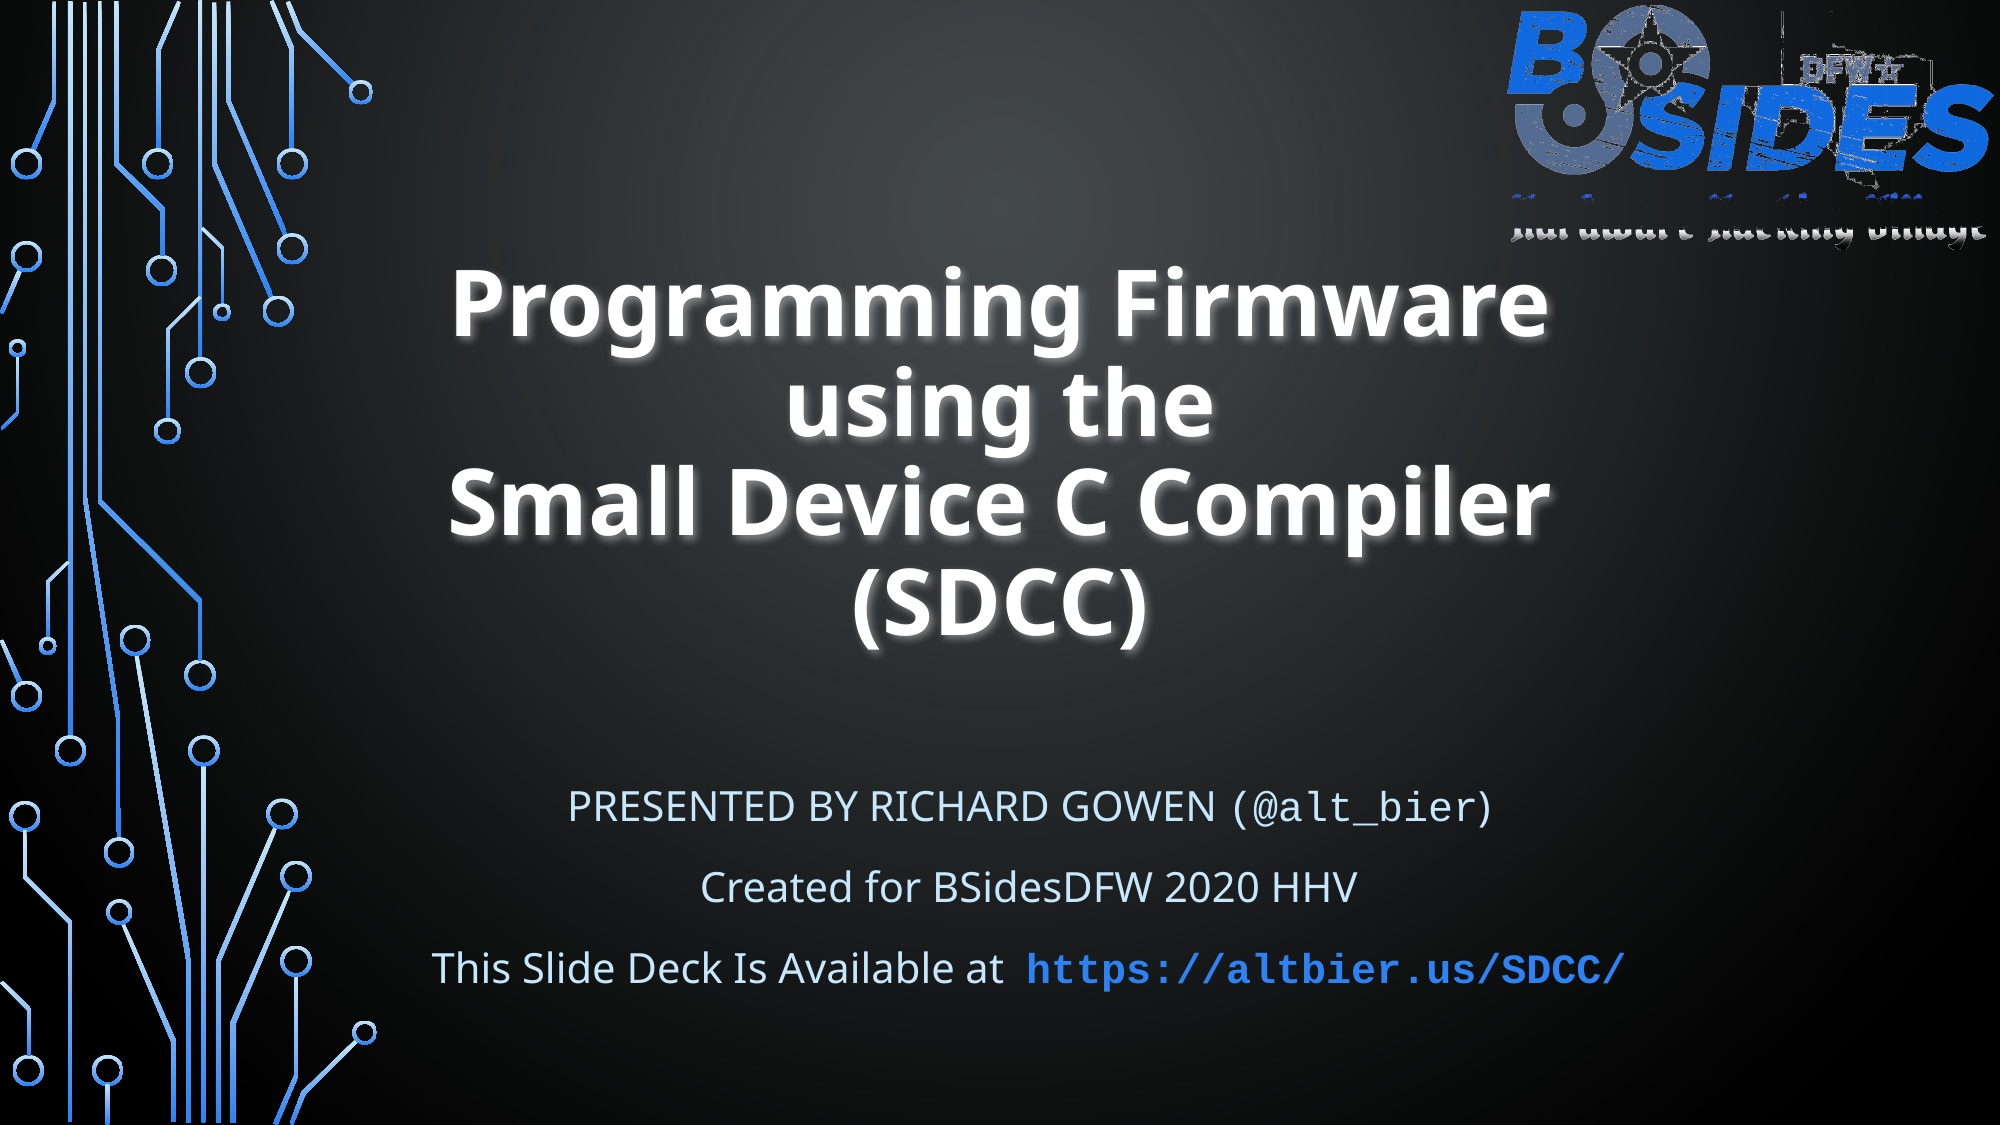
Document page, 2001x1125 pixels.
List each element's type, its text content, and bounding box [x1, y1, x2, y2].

picture [1506, 5, 1995, 250]
title Programming Firmware using the Small Device C Compiler (SDCC) [278, 249, 1722, 663]
subtitle Presented by Richard Gowen (@alt_bier) Created for BSidesDFW 2020 HHV This Slide Deck Is Available at https://altbier.us/SDCC/ [307, 762, 1750, 1119]
